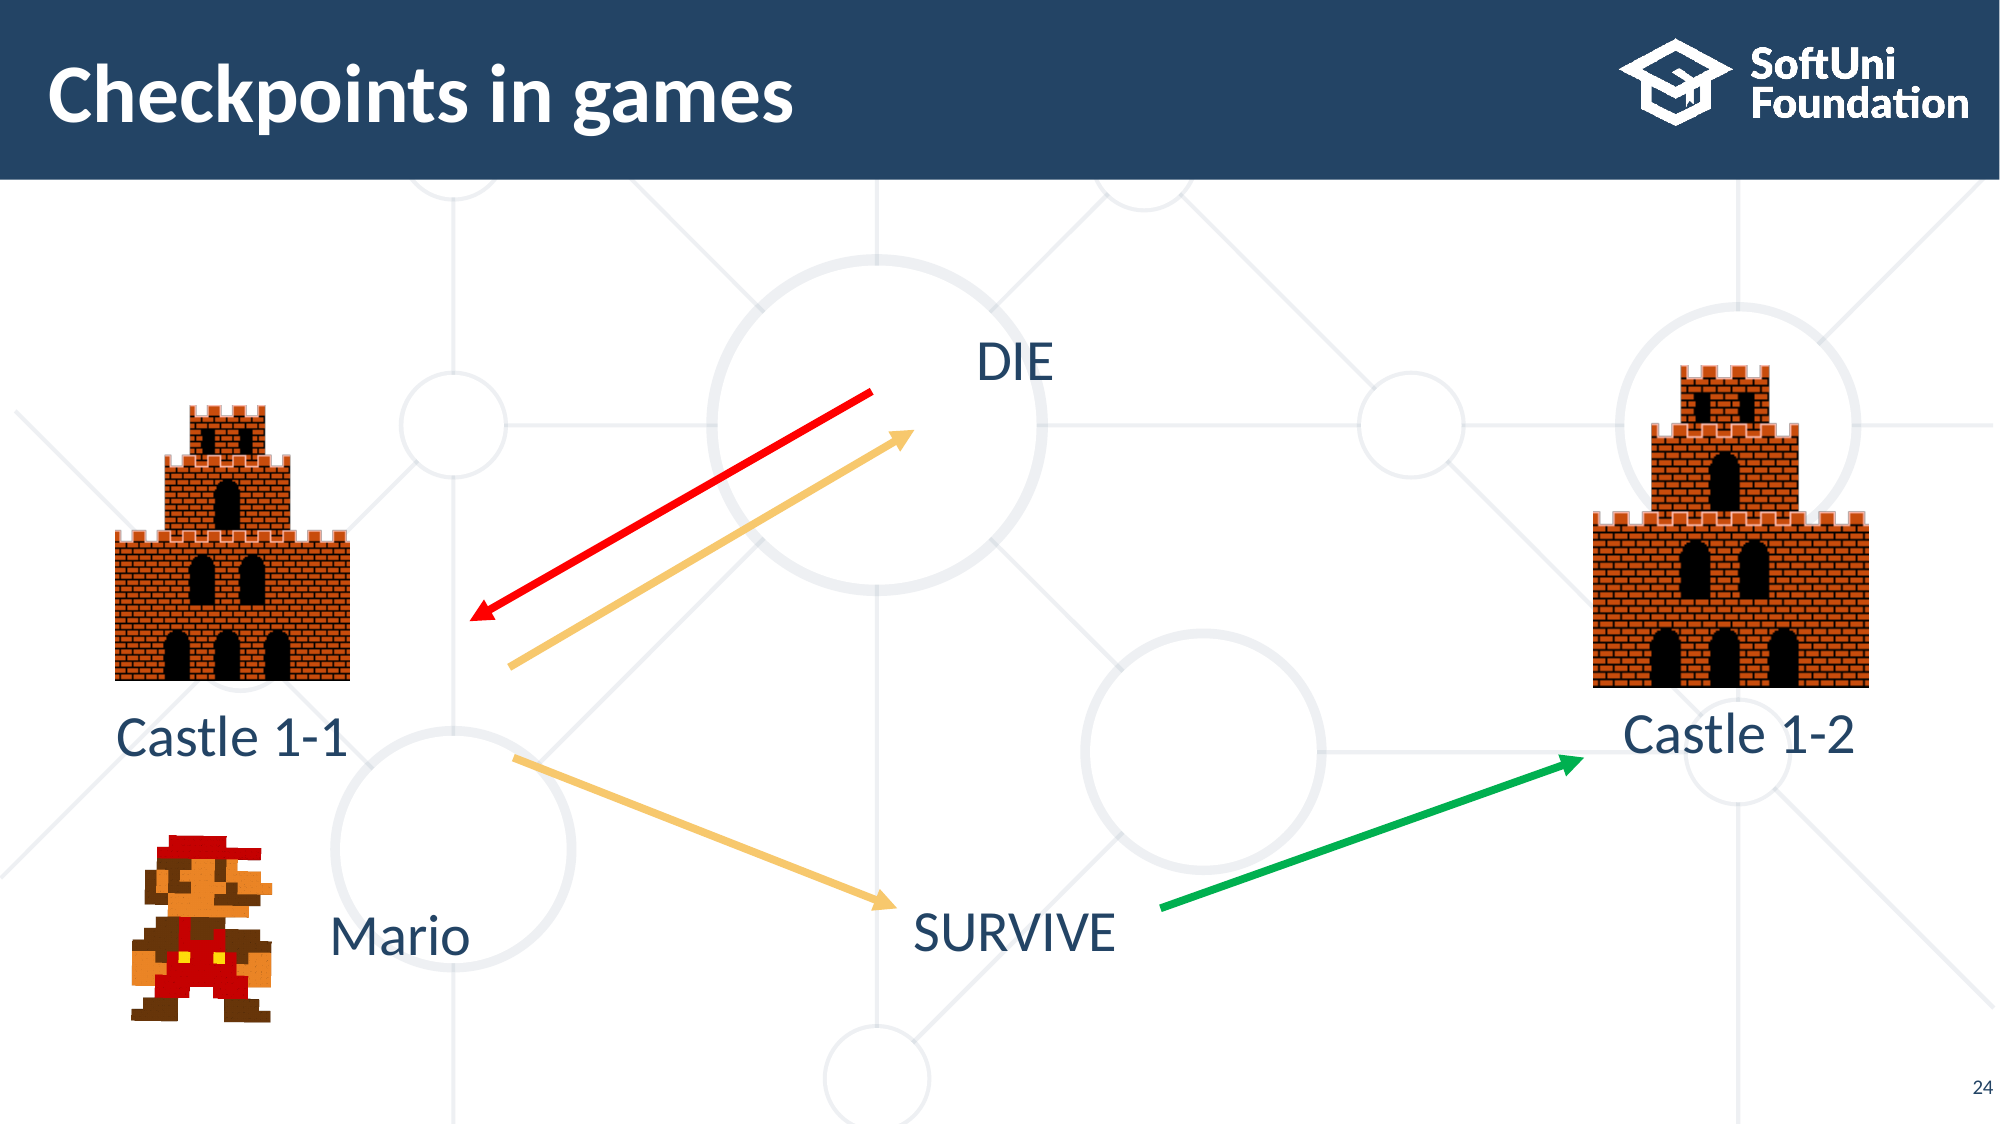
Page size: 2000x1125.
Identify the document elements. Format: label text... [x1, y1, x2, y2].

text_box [1160, 757, 1585, 909]
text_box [469, 390, 872, 622]
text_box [508, 429, 915, 668]
picture [115, 405, 351, 681]
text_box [513, 757, 898, 909]
picture [1618, 38, 1968, 126]
picture [29, 801, 375, 1056]
picture [1593, 364, 1869, 688]
text_box Mario [380, 889, 487, 975]
text_box Castle 1-2 [1608, 691, 1872, 773]
text_box DIE [961, 314, 1070, 400]
text_box SURVIVE [898, 885, 1133, 971]
text_box Castle 1-1 [101, 690, 365, 776]
slide_number 24 [1929, 1070, 2000, 1103]
title Checkpoints in games [31, 16, 1591, 162]
